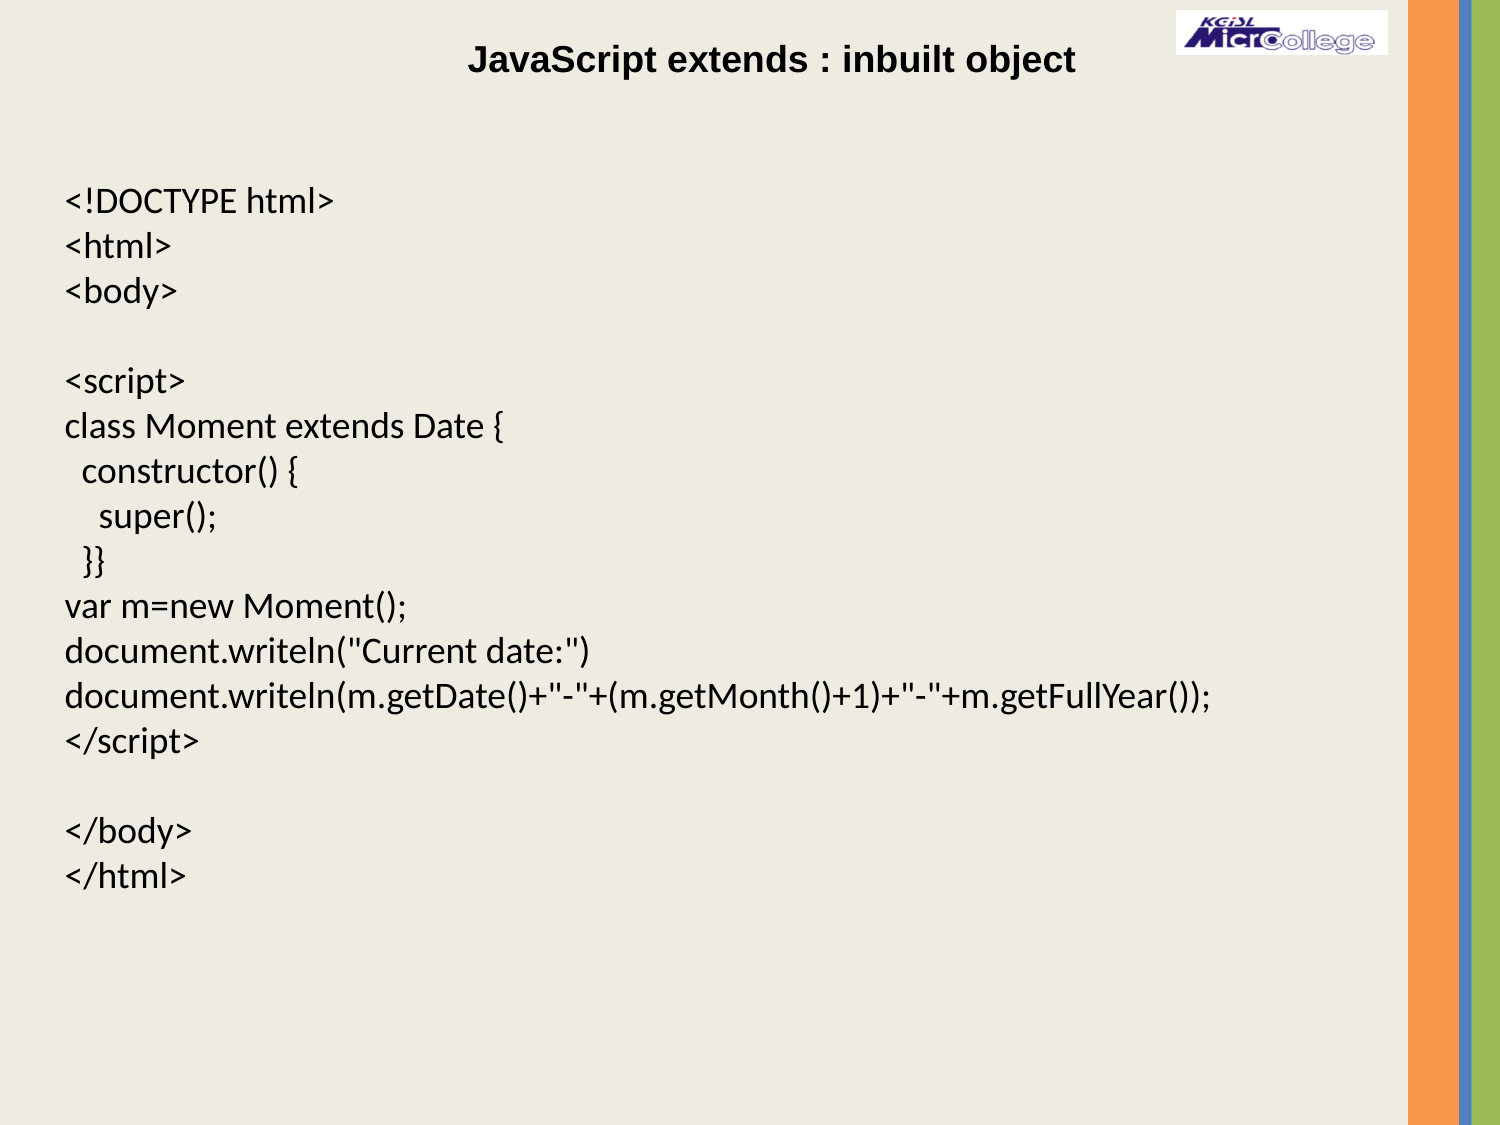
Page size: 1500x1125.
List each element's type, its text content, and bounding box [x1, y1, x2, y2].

picture [1175, 10, 1389, 55]
text_box <!DOCTYPE html> <html> <body> <script> class Moment extends Date { constructor() { super(); }} var m=new Moment(); document.writeln("Current date:") document.writeln(m.getDate()+"-"+(m.getMonth()+1)+"-"+m.getFullYear()); </script> </body> </html> [49, 168, 1373, 904]
text_box JavaScript extends : inbuilt object [452, 24, 1097, 88]
